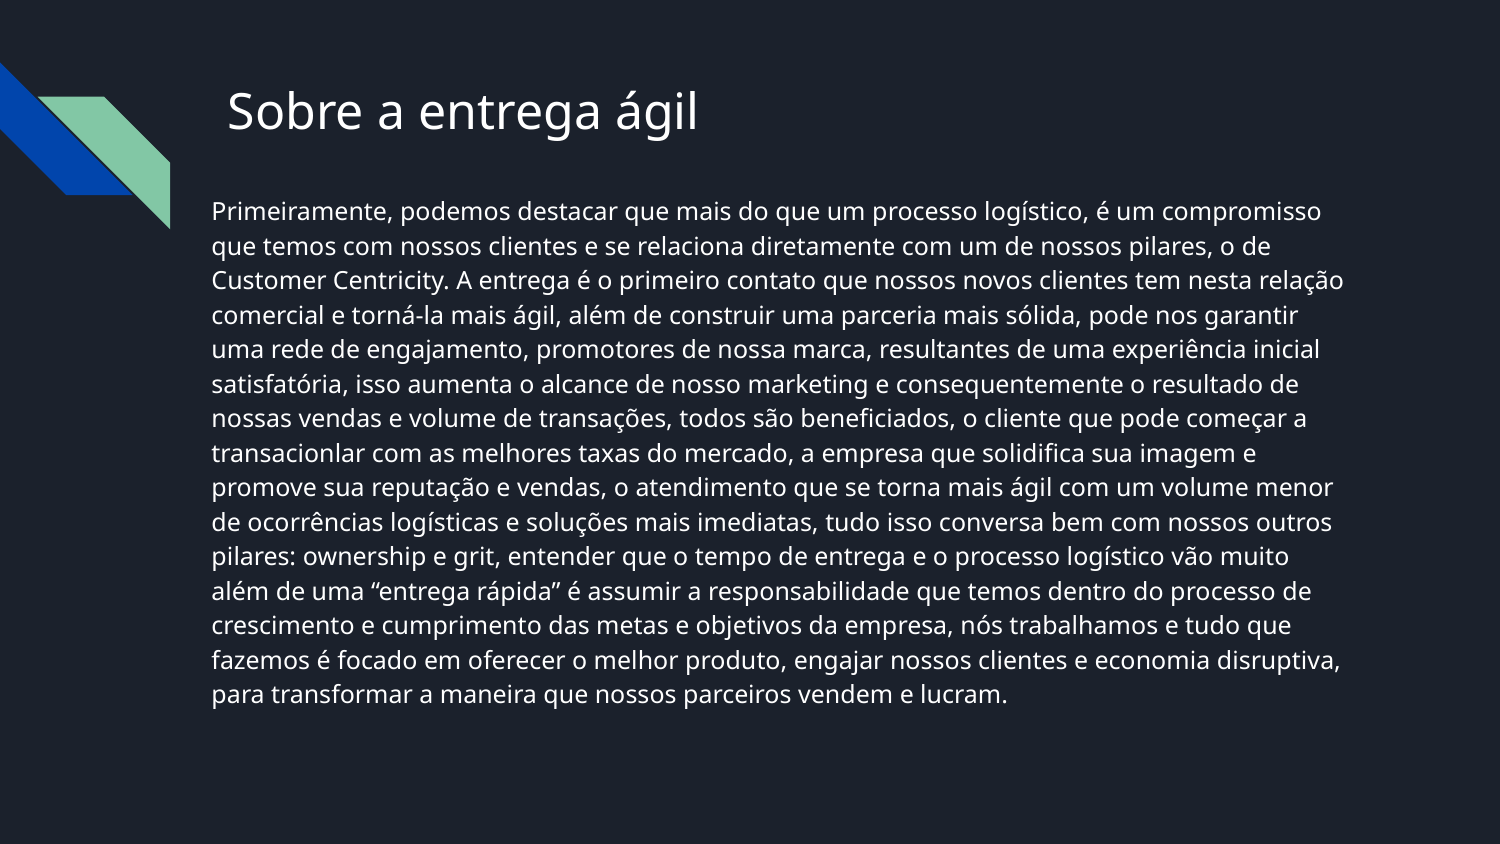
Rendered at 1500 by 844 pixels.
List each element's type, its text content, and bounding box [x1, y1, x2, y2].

list Primeiramente, podemos destacar que mais do que um processo logístico, é um compromisso que temos com nossos clientes e se relaciona diretamente com um de nossos pilares, o de Customer Centricity. A entrega é o primeiro contato que nossos novos clientes tem nesta relação comercial e torná-la mais ágil, além de construir uma parceria mais sólida, pode nos garantir uma rede de engajamento, promotores de nossa marca, resultantes de uma experiência inicial satisfatória, isso aumenta o alcance de nosso marketing e consequentemente o resultado de nossas vendas e volume de transações, todos são beneficiados, o cliente que pode começar a transacionlar com as melhores taxas do mercado, a empresa que solidifica sua imagem e promove sua reputação e vendas, o atendimento que se torna mais ágil com um volume menor de ocorrências logísticas e soluções mais imediatas, tudo isso conversa bem com nossos outros pilares: ownership e grit, entender que o tempo de entrega e o processo logístico vão muito além de uma “entrega rápida” é assumir a responsabilidade que temos dentro do processo de crescimento e cumprimento das metas e objetivos da empresa, nós trabalhamos e tudo que fazemos é focado em oferecer o melhor produto, engajar nossos clientes e economia disruptiva, para transformar a maneira que nossos parceiros vendem e lucram. [196, 176, 1368, 735]
title Sobre a entrega ágil [212, 64, 1368, 176]
